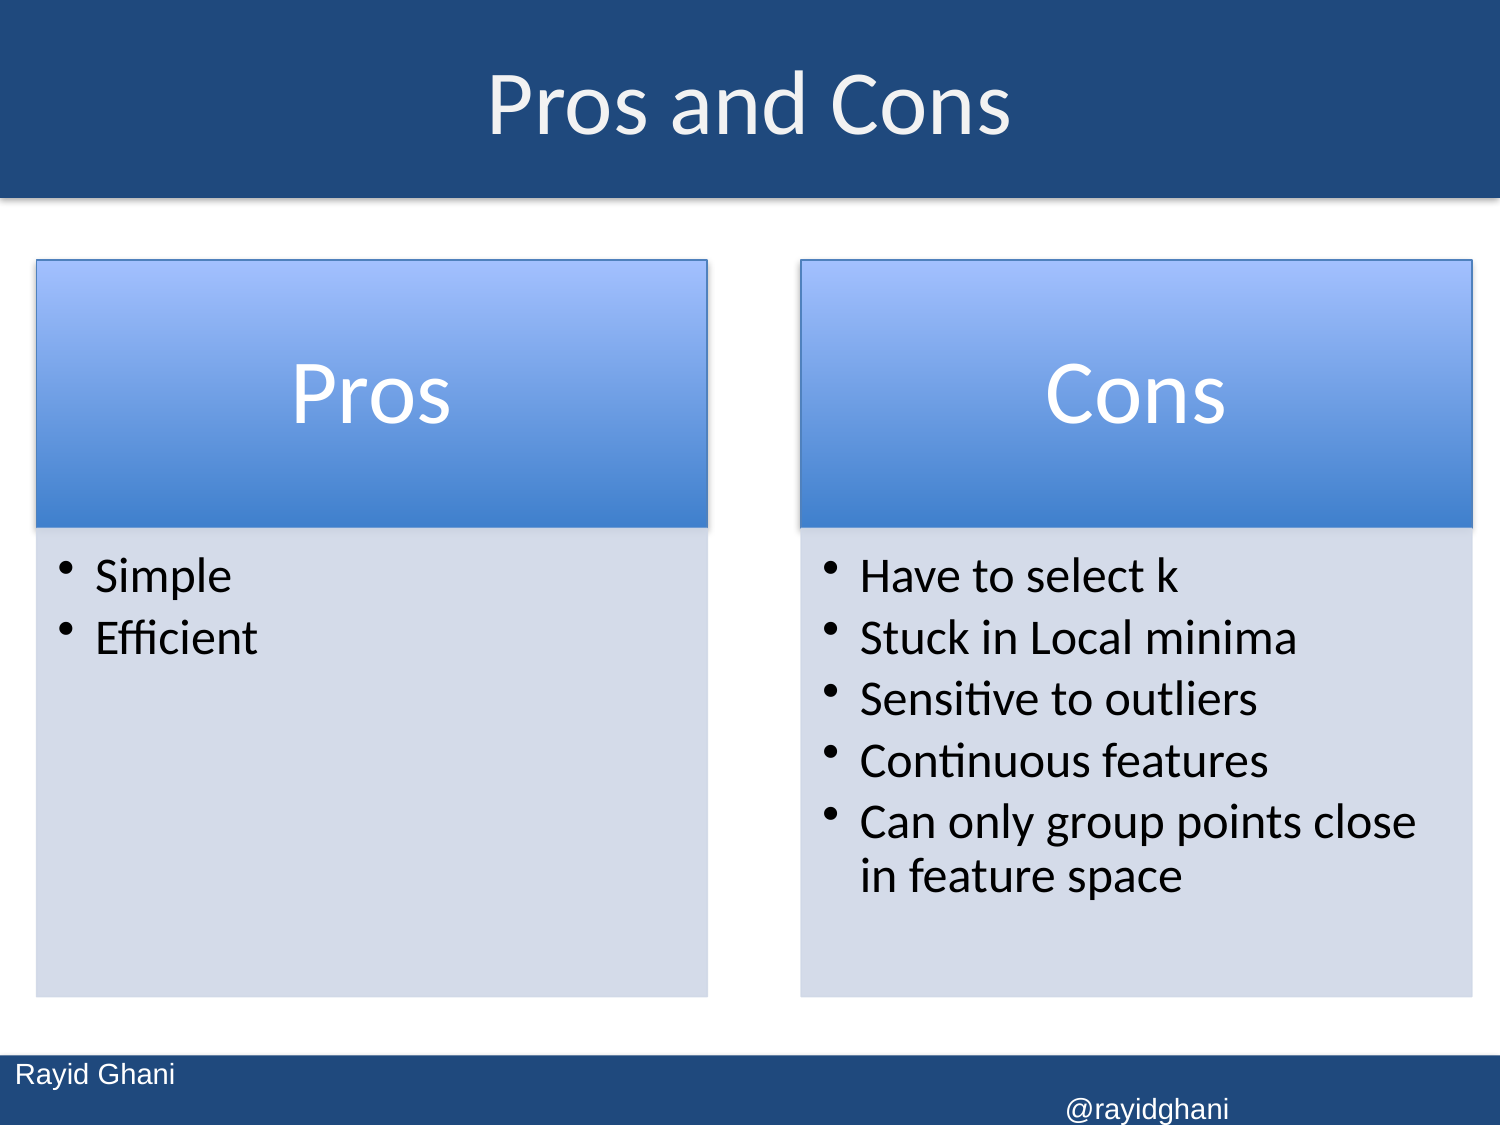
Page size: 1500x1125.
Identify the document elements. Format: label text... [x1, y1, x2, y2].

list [36, 221, 1473, 1036]
title Pros and Cons [0, 3, 1500, 192]
